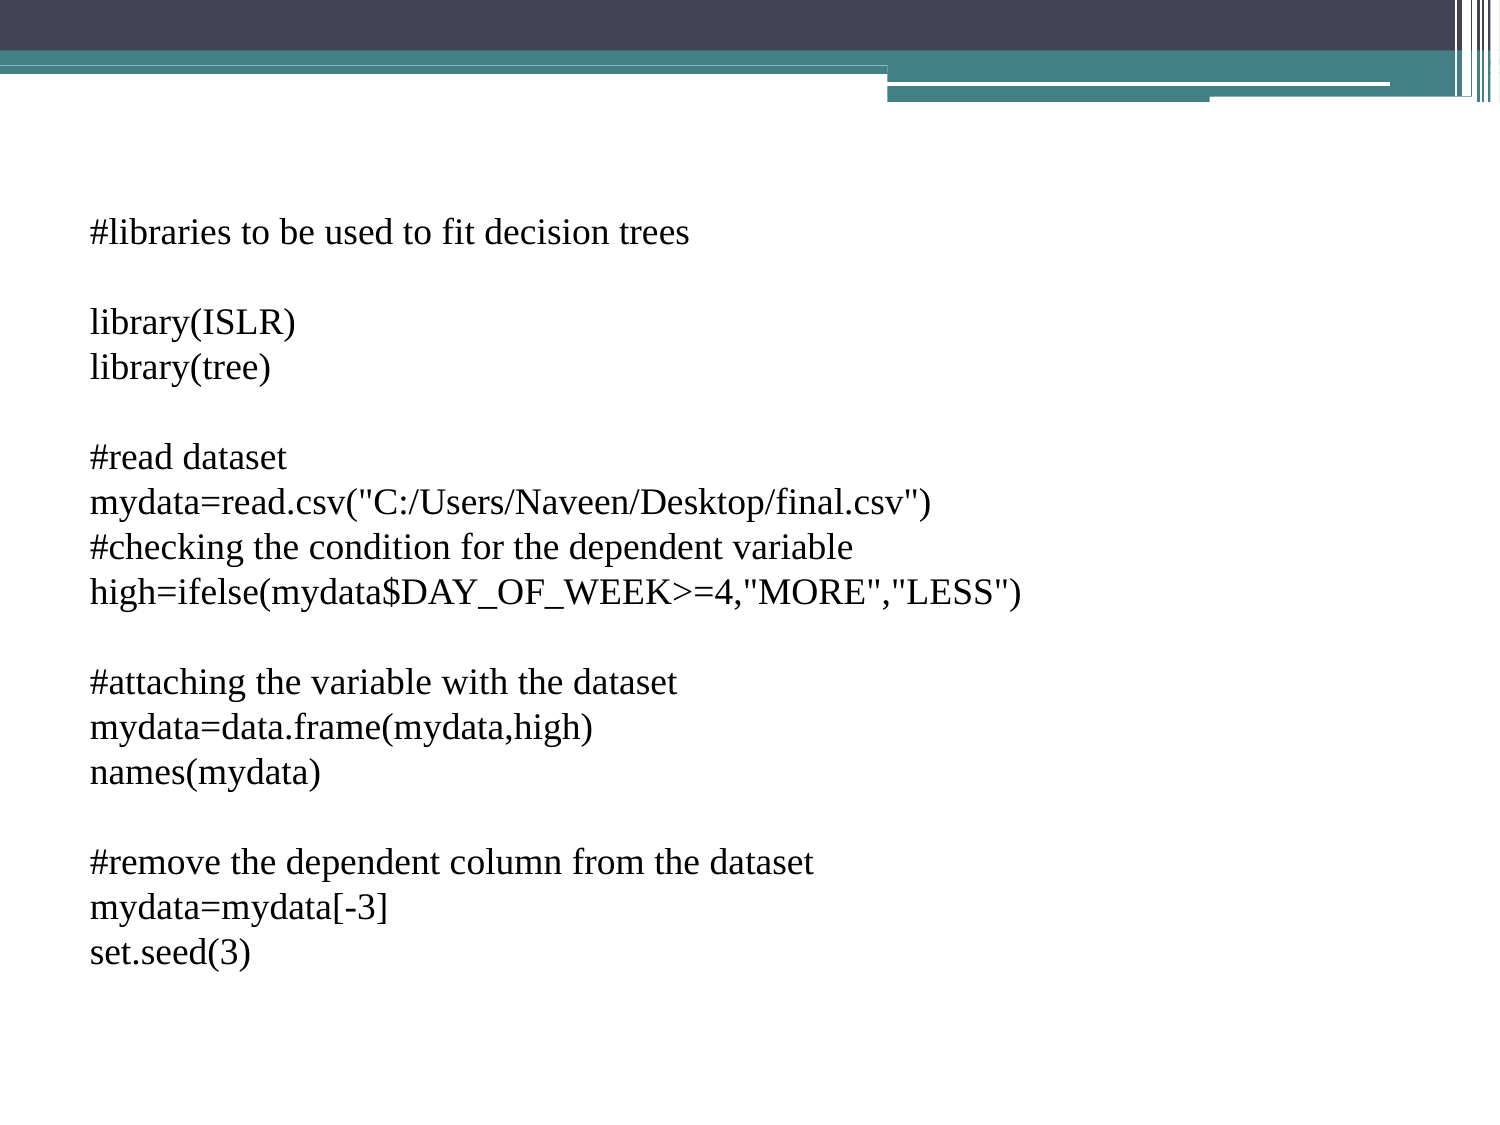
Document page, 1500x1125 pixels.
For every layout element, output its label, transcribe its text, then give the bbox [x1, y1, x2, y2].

text_box #libraries to be used to fit decision trees library(ISLR) library(tree) #read dataset mydata=read.csv("C:/Users/Naveen/Desktop/final.csv") #checking the condition for the dependent variable high=ifelse(mydata$DAY_OF_WEEK>=4,"MORE","LESS") #attaching the variable with the dataset mydata=data.frame(mydata,high) names(mydata) #remove the dependent column from the dataset mydata=mydata[-3] set.seed(3) [74, 199, 1425, 1025]
